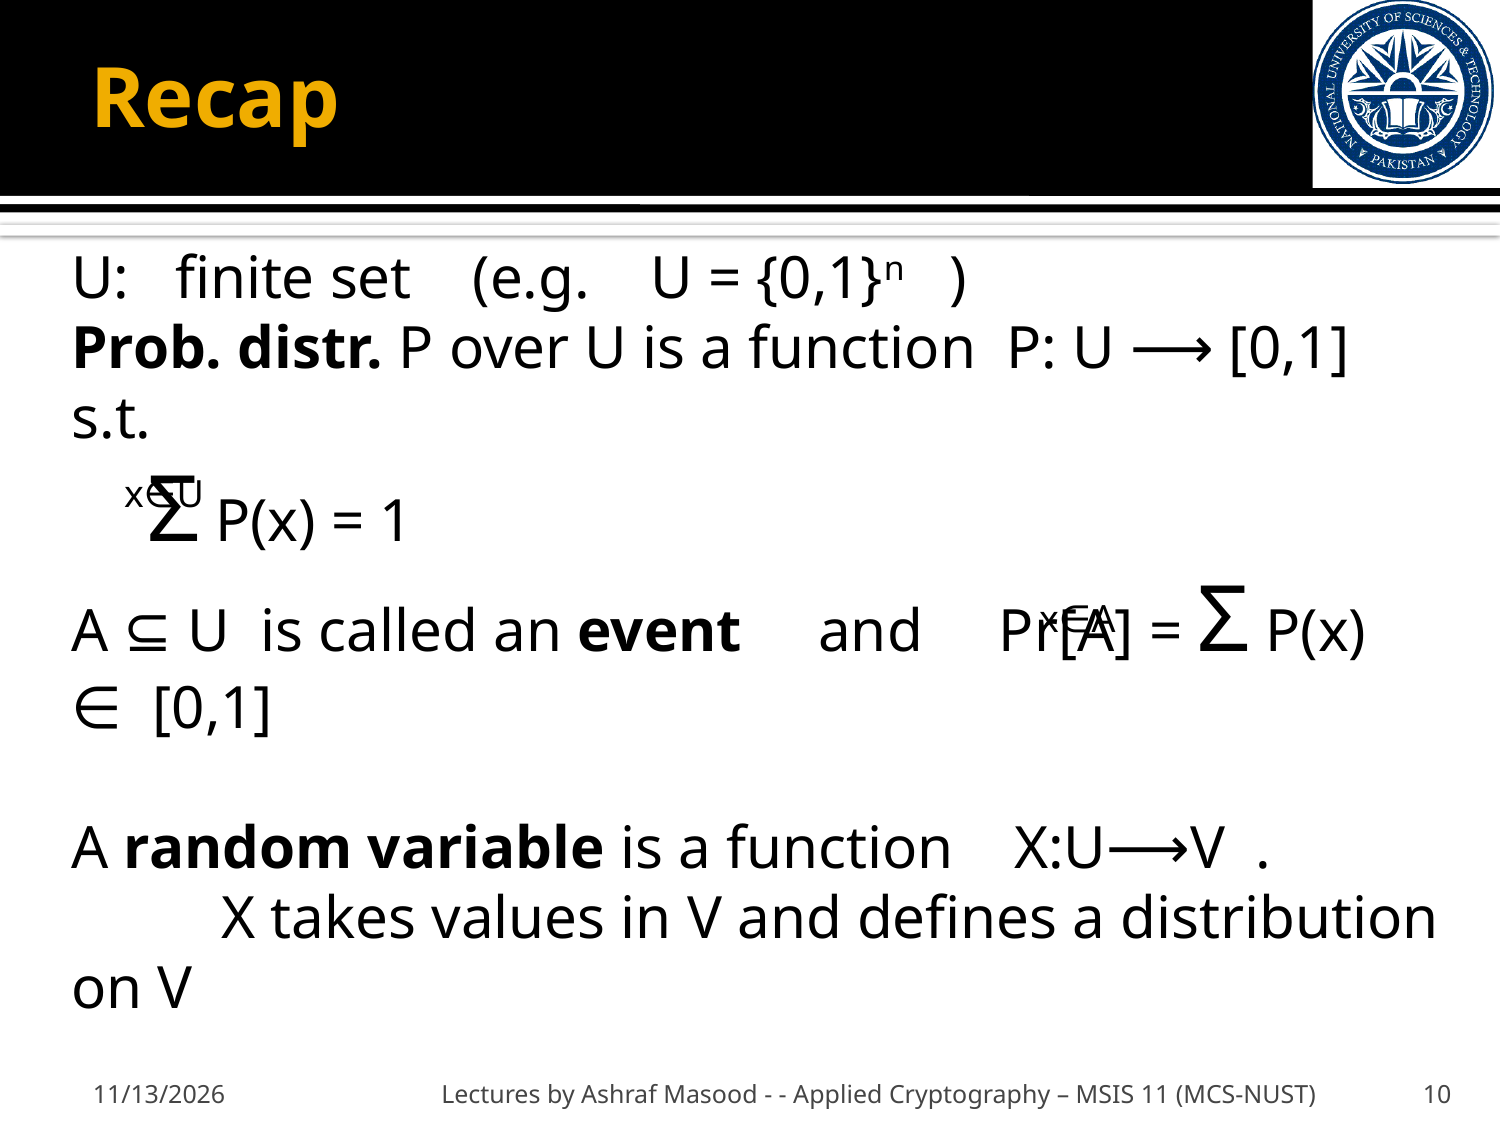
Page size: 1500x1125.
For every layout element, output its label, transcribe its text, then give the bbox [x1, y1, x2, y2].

slide_number 10 [1345, 1067, 1467, 1113]
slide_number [75, 1067, 425, 1113]
picture [1312, 0, 1500, 188]
list U: finite set (e.g. U = {0,1}n ) Prob. distr. P over U is a function P: U ⟶ [0,1] s.t. Σ P(x) = 1 A ⊆ U is called an event and Pr[A] = Σ P(x) ∈ [0,1] A random variable is a function X:U⟶V . X takes values in V and defines a distribution on V [62, 224, 1463, 1063]
title Recap [75, 12, 1313, 175]
text_box x∈U [109, 462, 219, 523]
footer Lectures by Ashraf Masood - - Applied Cryptography – MSIS 11 (MCS-NUST) [433, 1067, 1338, 1113]
text_box x∈A [1024, 587, 1131, 648]
